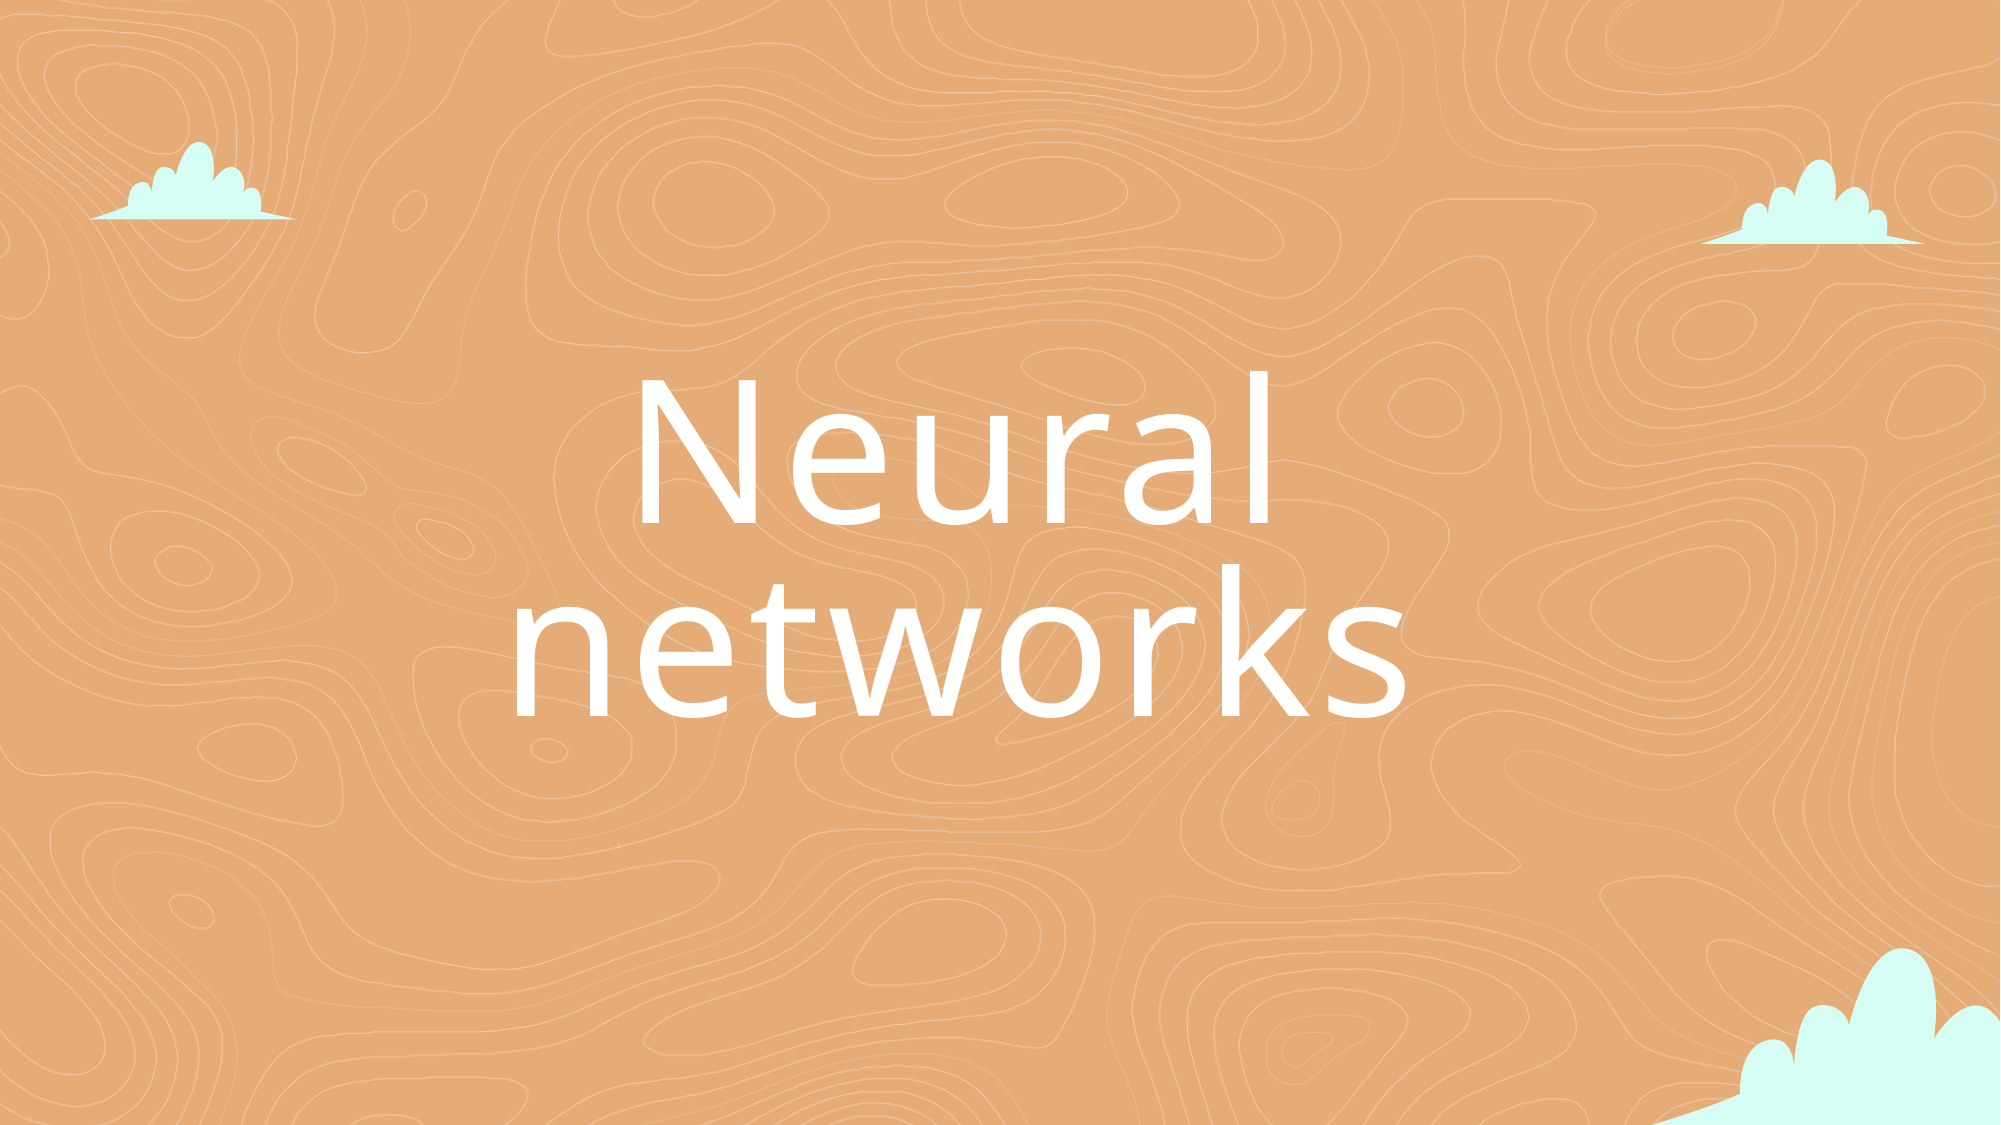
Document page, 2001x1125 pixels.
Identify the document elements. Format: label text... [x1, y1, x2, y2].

title Neural networks [186, 380, 1730, 745]
